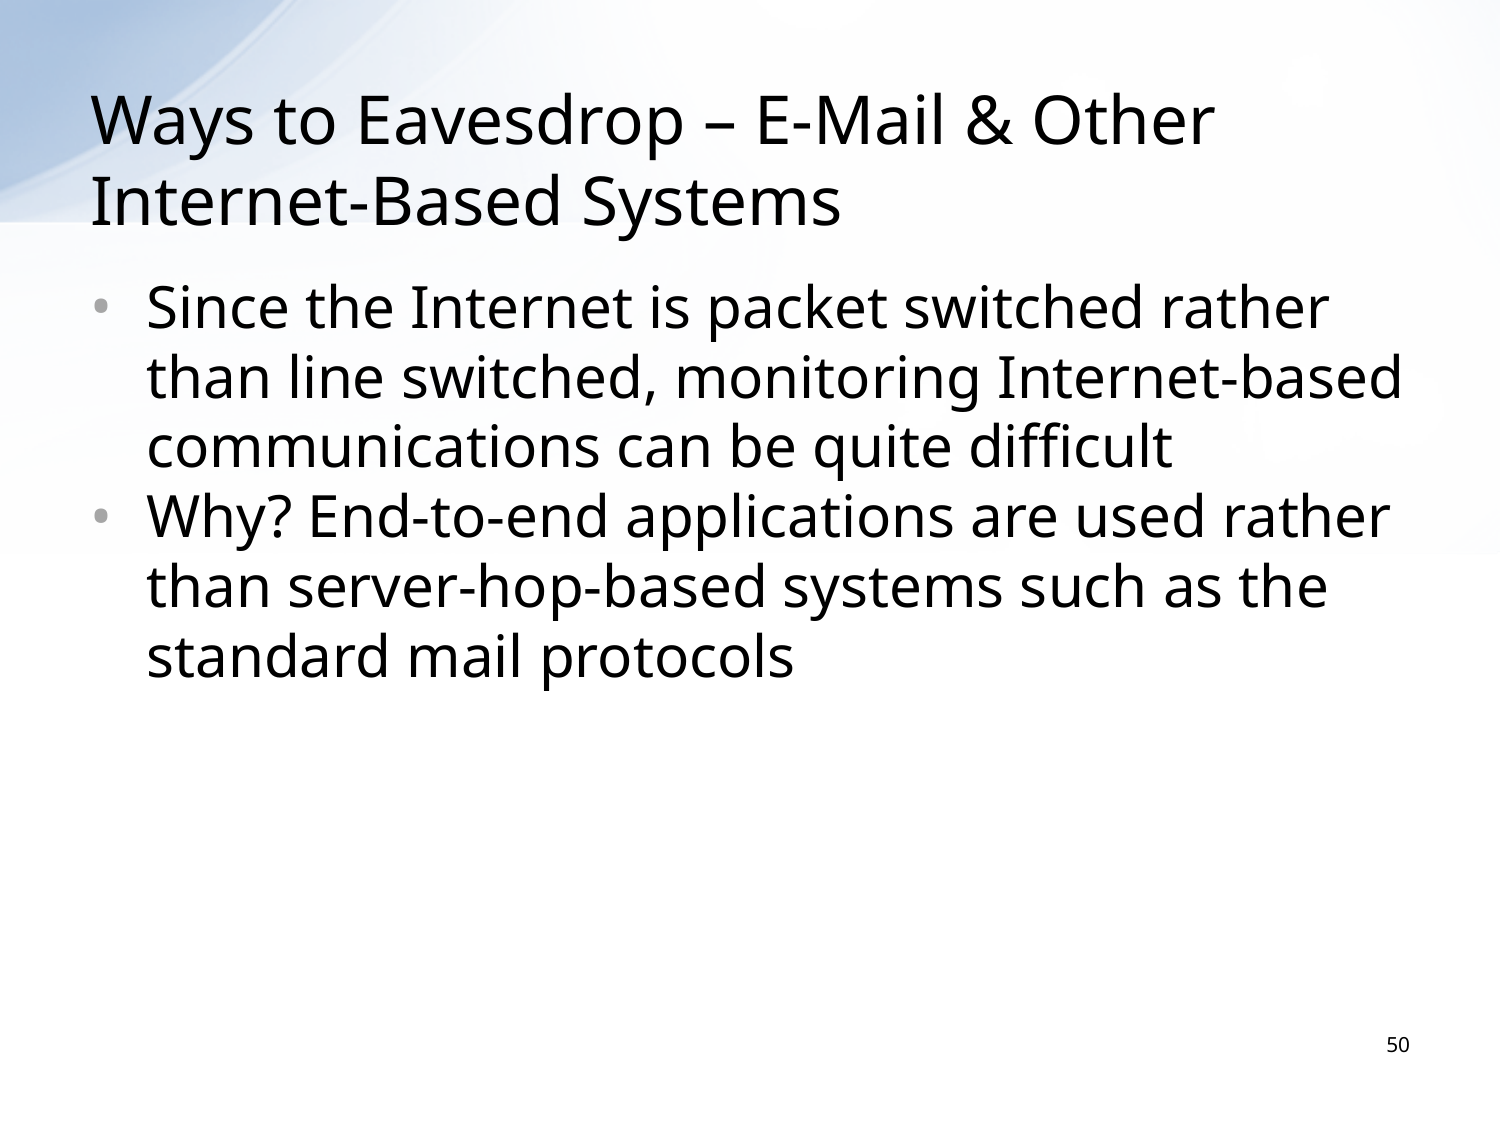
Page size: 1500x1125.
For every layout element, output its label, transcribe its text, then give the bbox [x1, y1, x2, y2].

slide_number 50 [1074, 1024, 1425, 1103]
list Since the Internet is packet switched rather than line switched, monitoring Internet-based communications can be quite difficult Why? End-to-end applications are used rather than server-hop-based systems such as the standard mail protocols [75, 262, 1425, 1005]
picture [0, 0, 1500, 1125]
title Ways to Eavesdrop – E-Mail & Other Internet-Based Systems [75, 58, 1425, 247]
